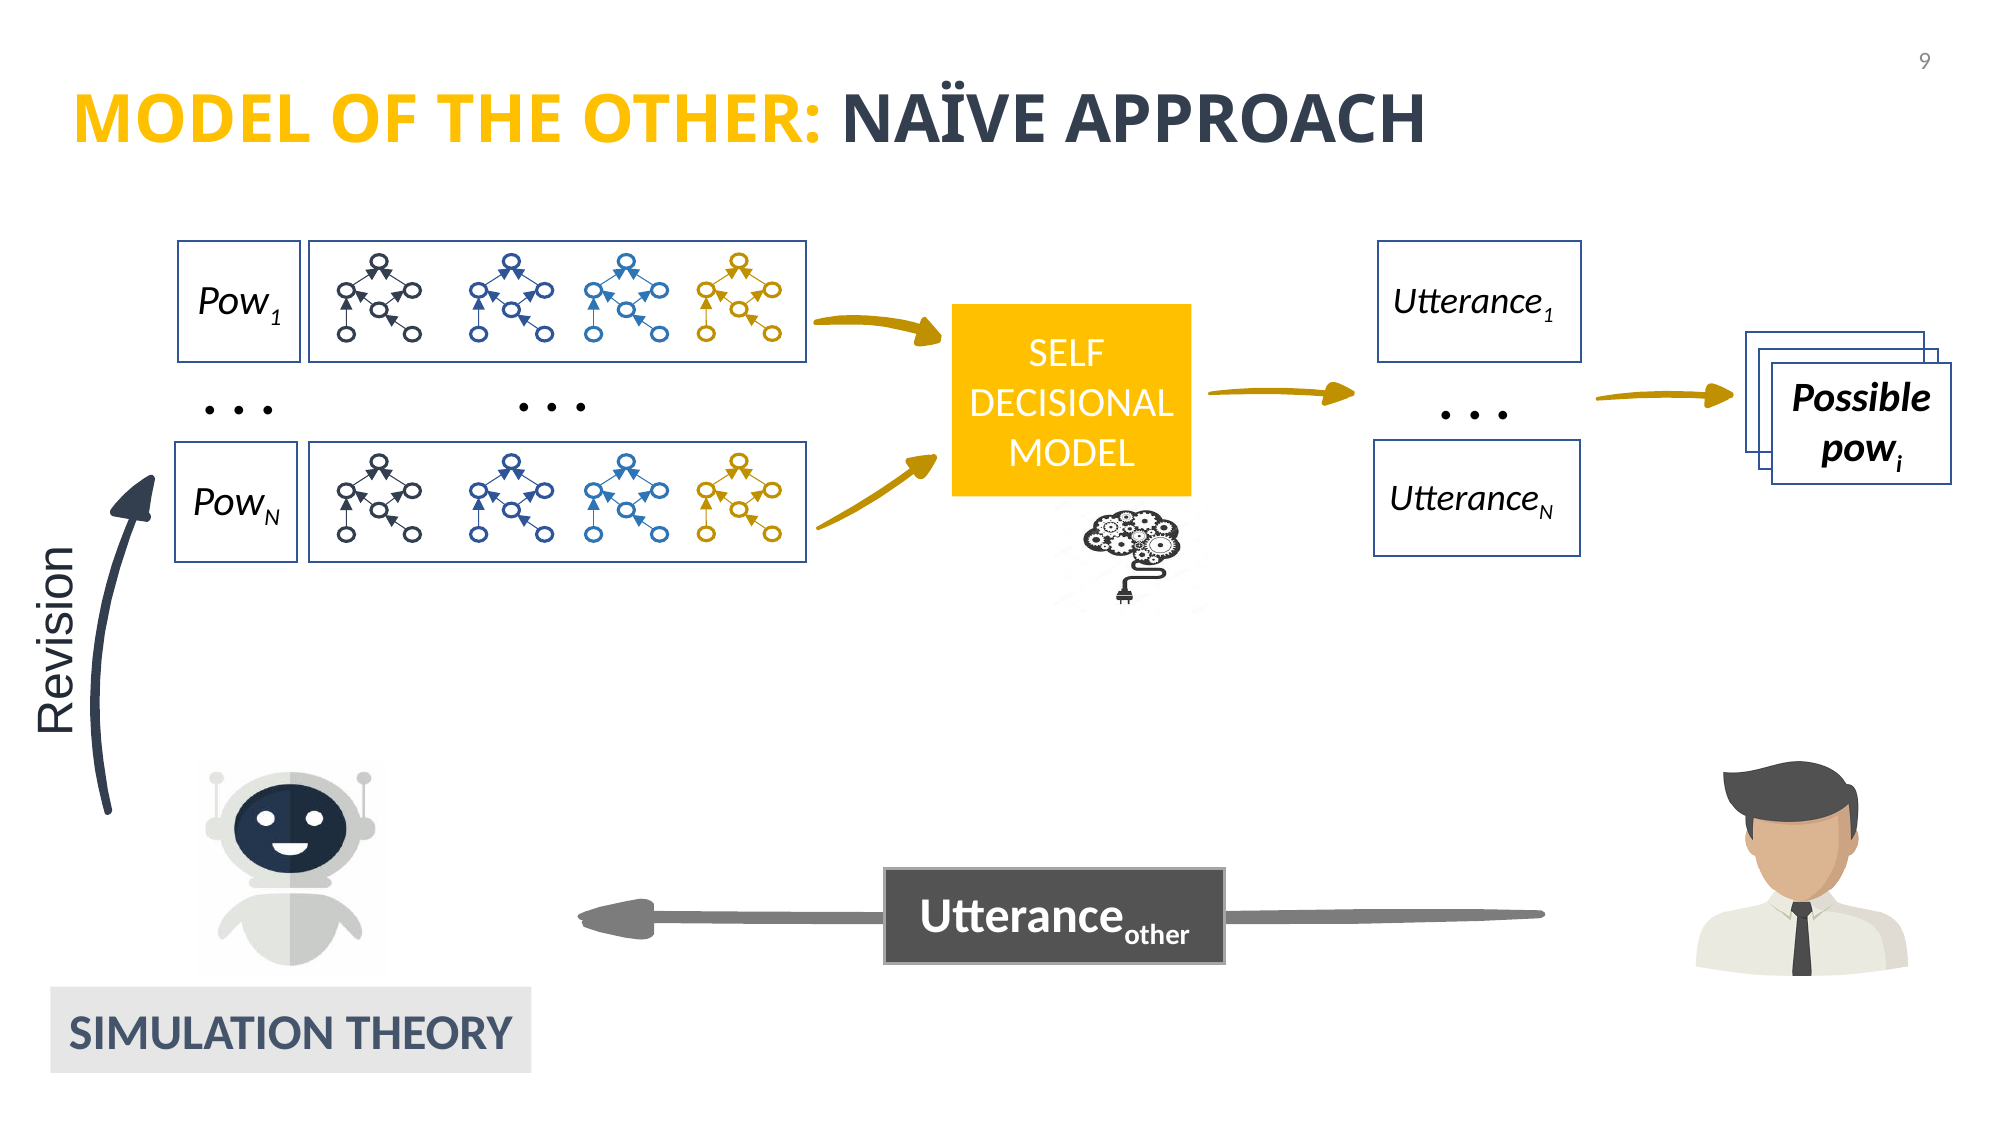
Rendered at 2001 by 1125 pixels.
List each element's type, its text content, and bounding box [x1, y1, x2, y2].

text_box Utteranceother [884, 868, 1225, 964]
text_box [338, 254, 421, 342]
text_box SIMULATION THEORY [50, 986, 532, 1073]
text_box [308, 240, 807, 363]
text_box [1208, 382, 1355, 406]
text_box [1745, 331, 1951, 484]
text_box [816, 454, 938, 531]
text_box Pow1 [177, 240, 301, 363]
text_box PowN [174, 441, 298, 563]
text_box Utterance1 [1377, 240, 1582, 363]
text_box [585, 254, 668, 341]
text_box [813, 314, 942, 347]
text_box [1595, 383, 1734, 409]
text_box [308, 441, 807, 563]
slide_number 9 [1496, 29, 1946, 90]
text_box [585, 454, 668, 542]
text_box . . . [1423, 353, 1527, 439]
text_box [698, 253, 781, 341]
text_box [470, 454, 553, 542]
text_box . . . [501, 345, 605, 431]
picture [1690, 761, 1913, 976]
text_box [698, 454, 781, 541]
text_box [338, 454, 421, 542]
text_box Model of the other: Naïve approach [56, 33, 1782, 209]
picture [1054, 501, 1209, 613]
text_box [1225, 909, 1546, 925]
text_box SELF DECISIONAL MODEL [951, 304, 1192, 497]
text_box Revision [23, 488, 81, 794]
text_box UtteranceN [1373, 439, 1581, 557]
picture [195, 761, 386, 976]
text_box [470, 254, 553, 341]
text_box . . . [188, 349, 291, 434]
text_box [90, 474, 156, 816]
text_box [577, 898, 884, 940]
